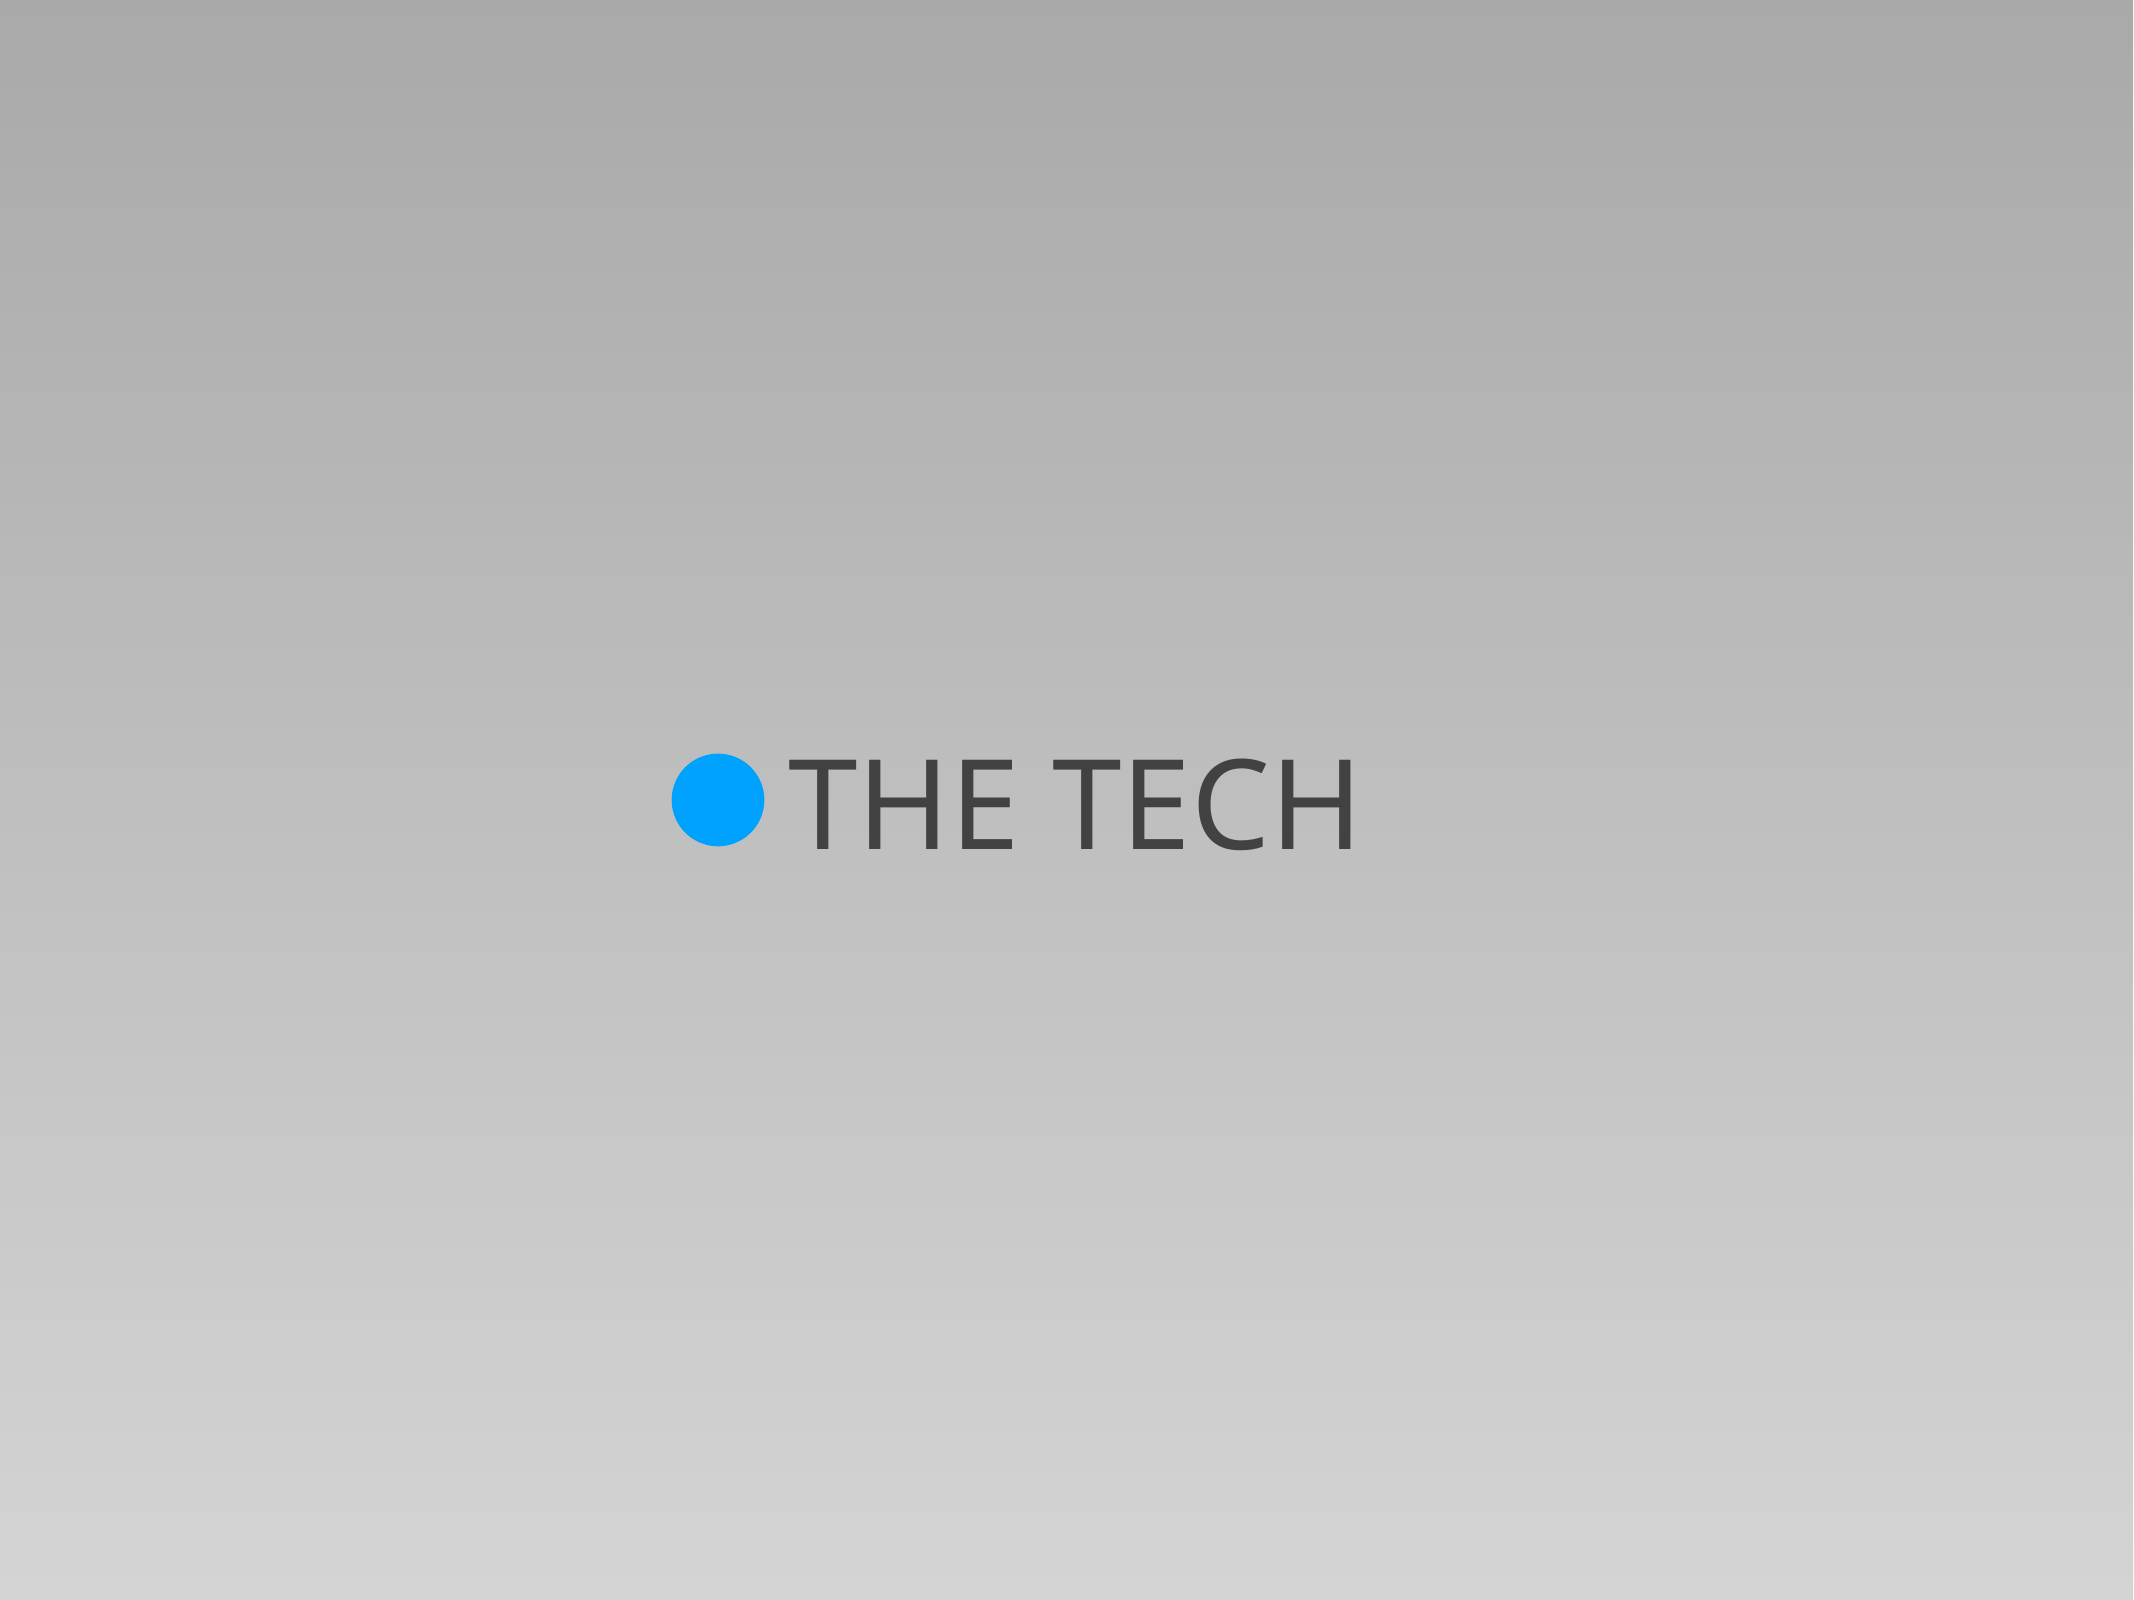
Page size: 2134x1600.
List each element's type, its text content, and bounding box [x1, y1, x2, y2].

text_box [671, 753, 765, 847]
text_box the TECH [97, 716, 2055, 884]
